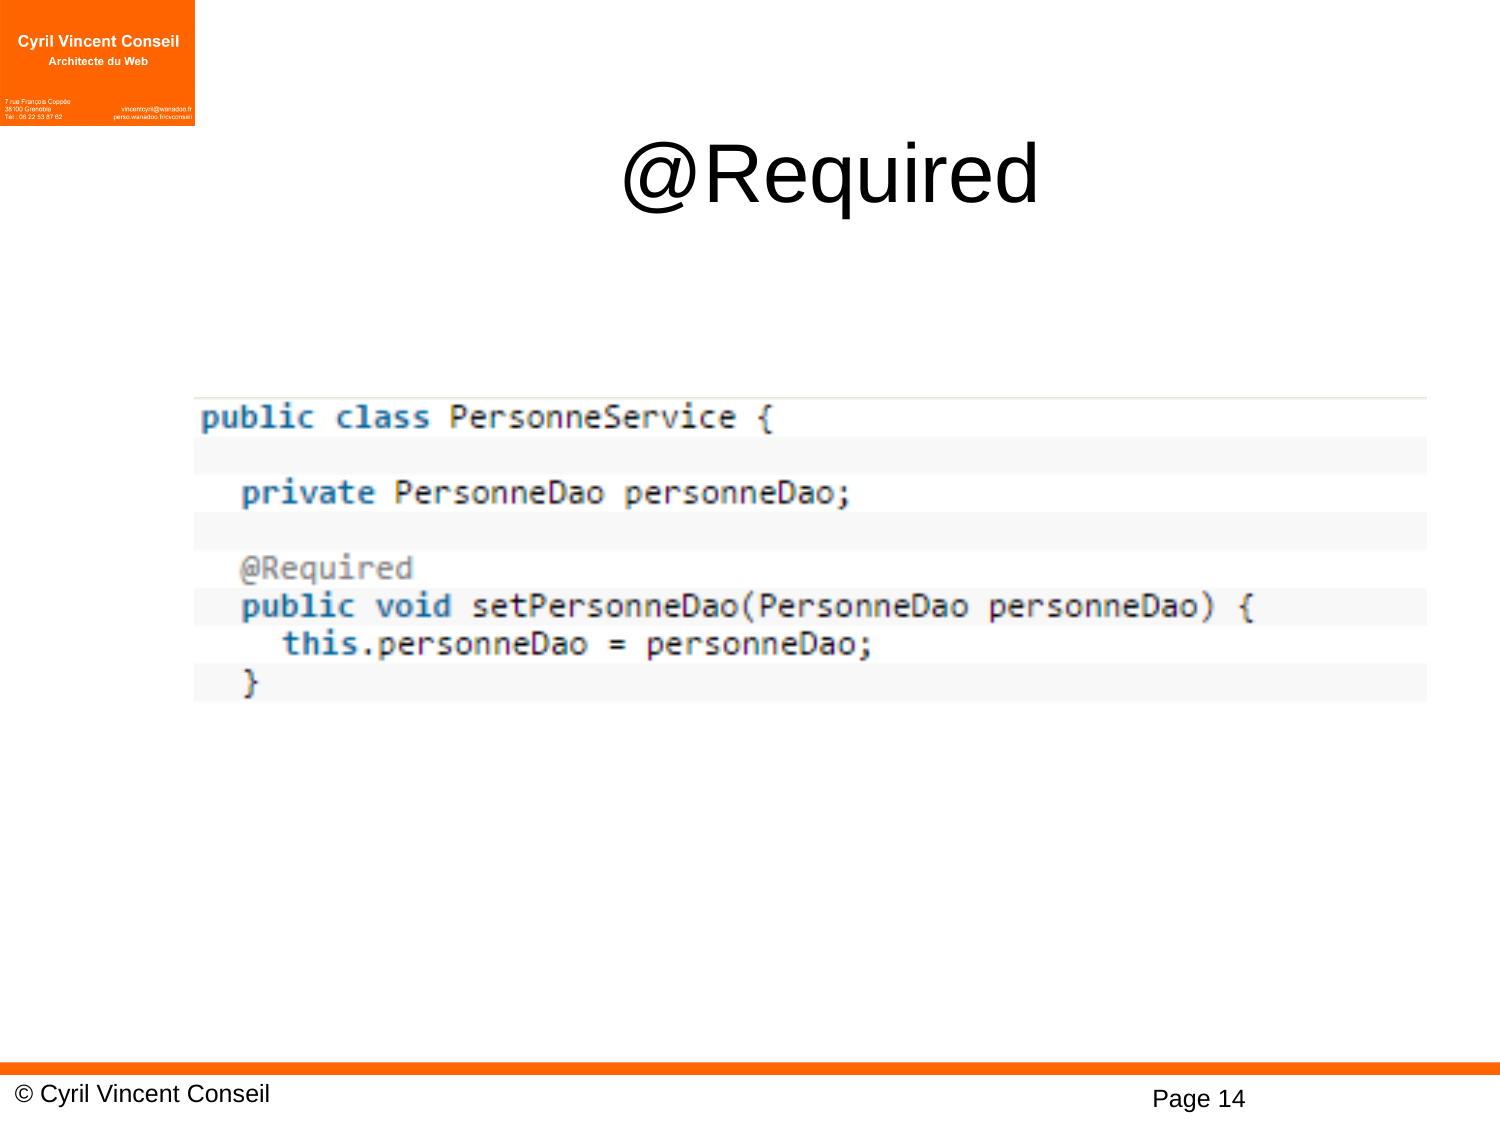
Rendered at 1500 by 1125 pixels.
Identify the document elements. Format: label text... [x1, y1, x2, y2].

title @Required [192, 75, 1468, 263]
picture [0, 0, 195, 126]
picture [194, 396, 1427, 705]
